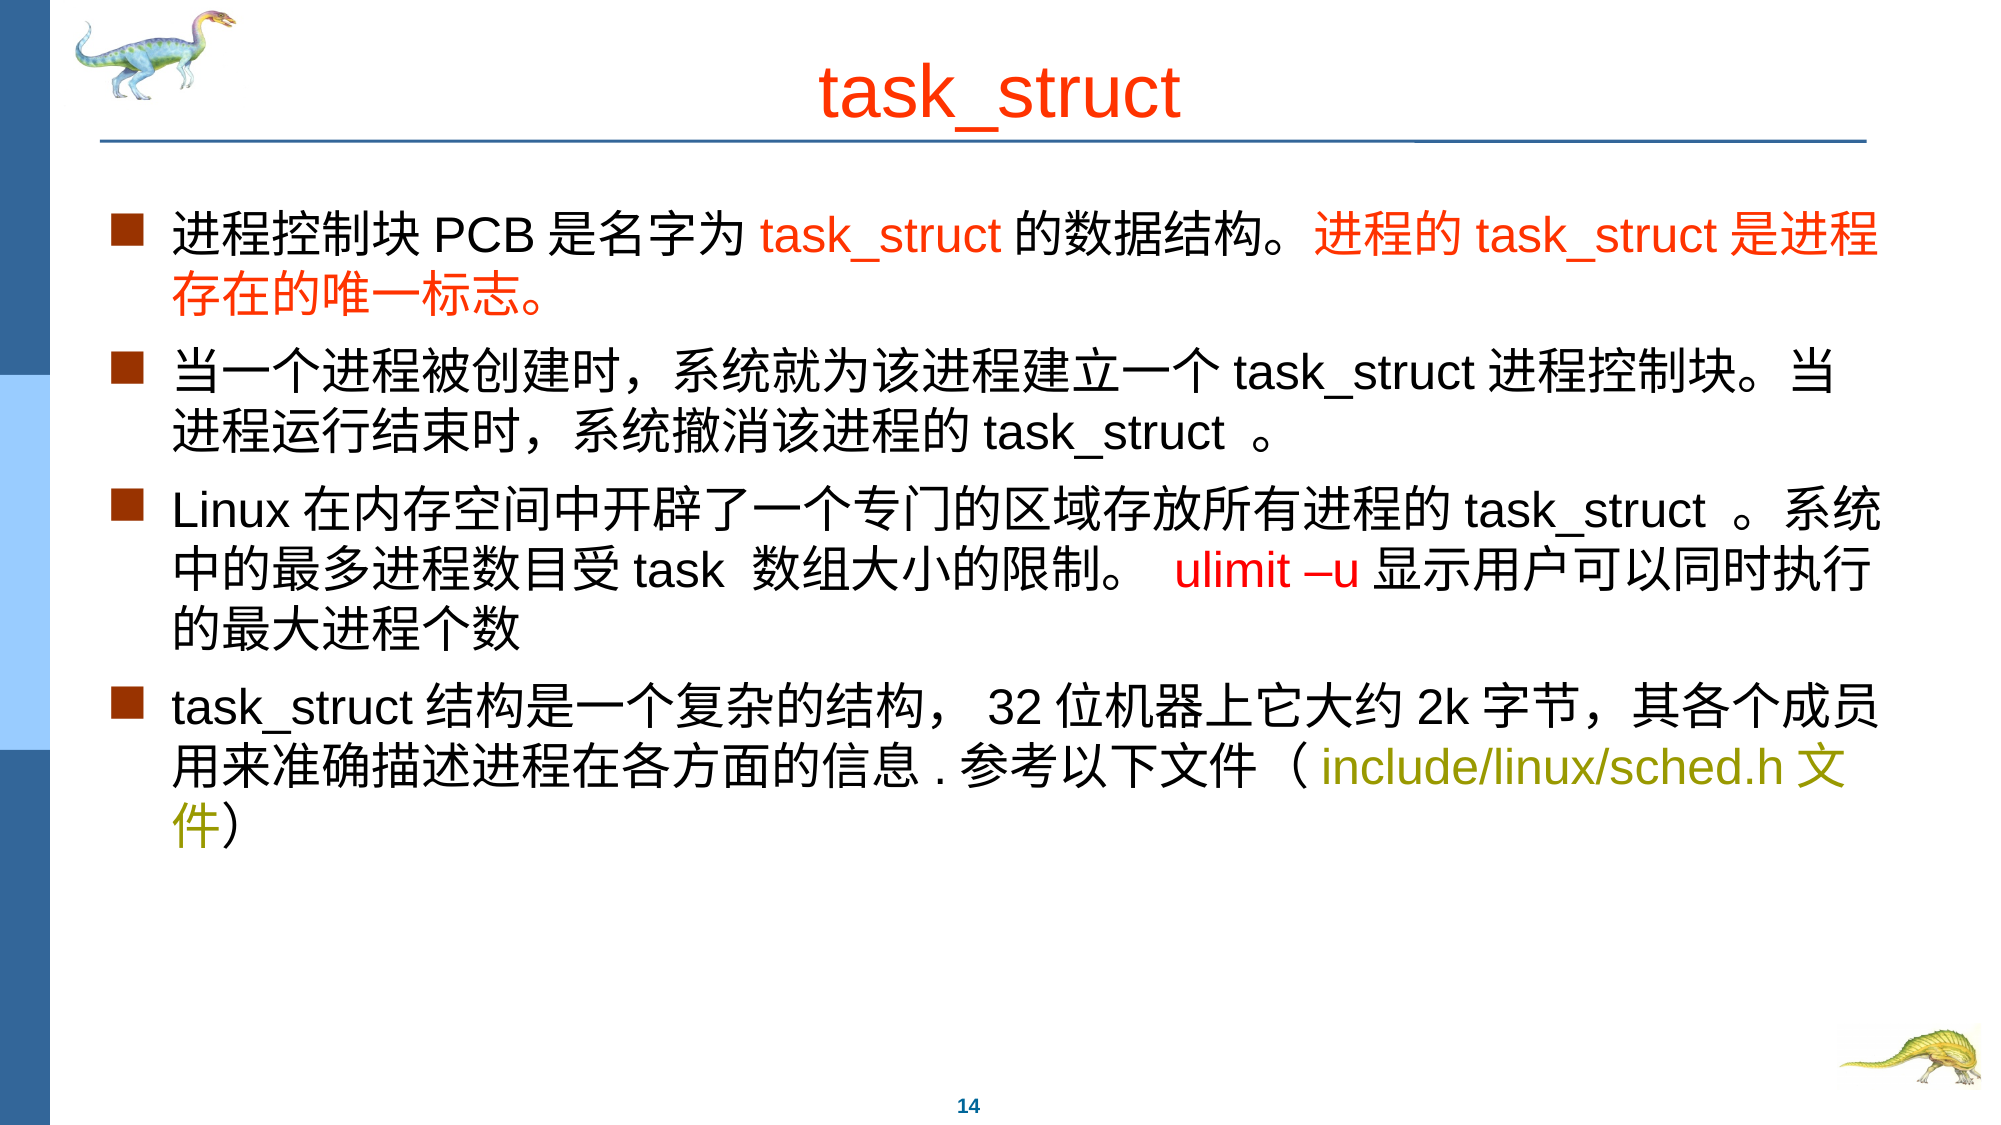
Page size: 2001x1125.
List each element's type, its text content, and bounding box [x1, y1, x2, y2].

list 进程控制块PCB是名字为task_struct的数据结构。进程的task_struct是进程存在的唯一标志。 当一个进程被创建时，系统就为该进程建立一个task_struct进程控制块。当进程运行结束时，系统撤消该进程的task_struct 。 Linux在内存空间中开辟了一个专门的区域存放所有进程的task_struct 。系统中的最多进程数目受task 数组大小的限制。 ulimit –u显示用户可以同时执行的最大进程个数 task_struct结构是一个复杂的结构，32位机器上它大约2k字节，其各个成员用来准确描述进程在各方面的信息.参考以下文件（include/linux/sched.h文件） [99, 194, 1901, 938]
title task_struct [99, 45, 1901, 141]
picture [62, 0, 254, 110]
picture [1837, 1023, 1982, 1090]
